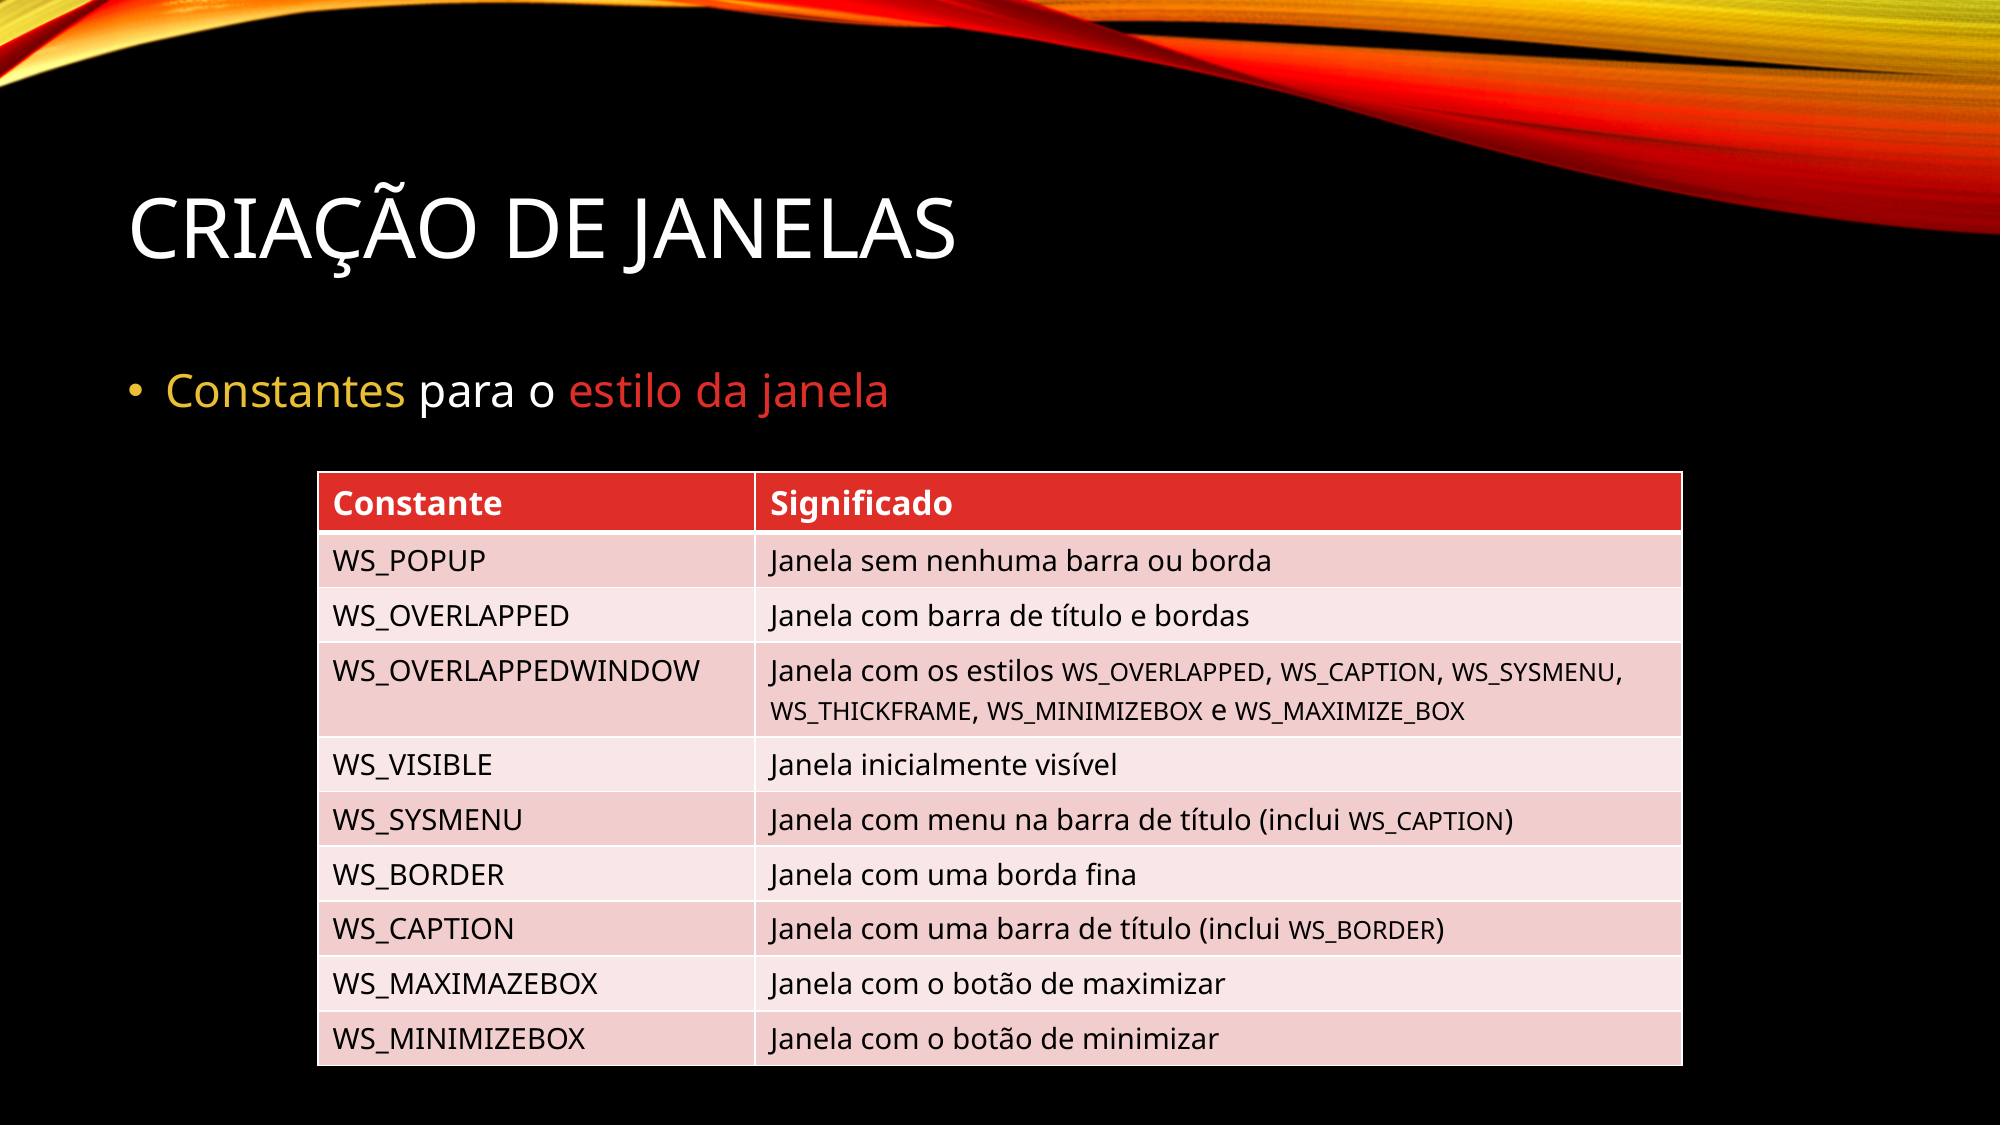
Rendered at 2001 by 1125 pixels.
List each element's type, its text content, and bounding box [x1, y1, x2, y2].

table_cell Janela sem nenhuma barra ou borda [756, 535, 1681, 587]
table_cell WS_POPUP [319, 535, 754, 587]
table_cell Janela com o botão de maximizar [756, 957, 1681, 1010]
table_cell WS_BORDER [319, 847, 754, 900]
table_cell WS_OVERLAPPEDWINDOW [319, 643, 754, 736]
table_header Constante [319, 473, 754, 530]
table_cell Janela com uma borda fina [756, 847, 1681, 900]
picture [0, 0, 2000, 237]
table_cell WS_SYSMENU [319, 792, 754, 845]
table_cell WS_OVERLAPPED [319, 588, 754, 641]
table_cell Janela com o botão de minimizar [756, 1012, 1681, 1065]
table_header Significado [756, 473, 1681, 530]
table_cell Janela com menu na barra de título (inclui WS_CAPTION) [756, 792, 1681, 845]
table_cell WS_MINIMIZEBOX [319, 1012, 754, 1065]
title Criação de Janelas [112, 125, 1888, 338]
table_cell WS_CAPTION [319, 902, 754, 955]
table_cell Janela inicialmente visível [756, 738, 1681, 791]
table_cell WS_MAXIMAZEBOX [319, 957, 754, 1010]
list Constantes para o estilo da janela [112, 360, 1888, 1021]
table_cell WS_VISIBLE [319, 738, 754, 791]
table_cell Janela com os estilos WS_OVERLAPPED, WS_CAPTION, WS_SYSMENU, WS_THICKFRAME, WS_MINIMIZEBOX e WS_MAXIMIZE_BOX [756, 643, 1681, 736]
table_cell Janela com uma barra de título (inclui WS_BORDER) [756, 902, 1681, 955]
table_cell Janela com barra de título e bordas [756, 588, 1681, 641]
